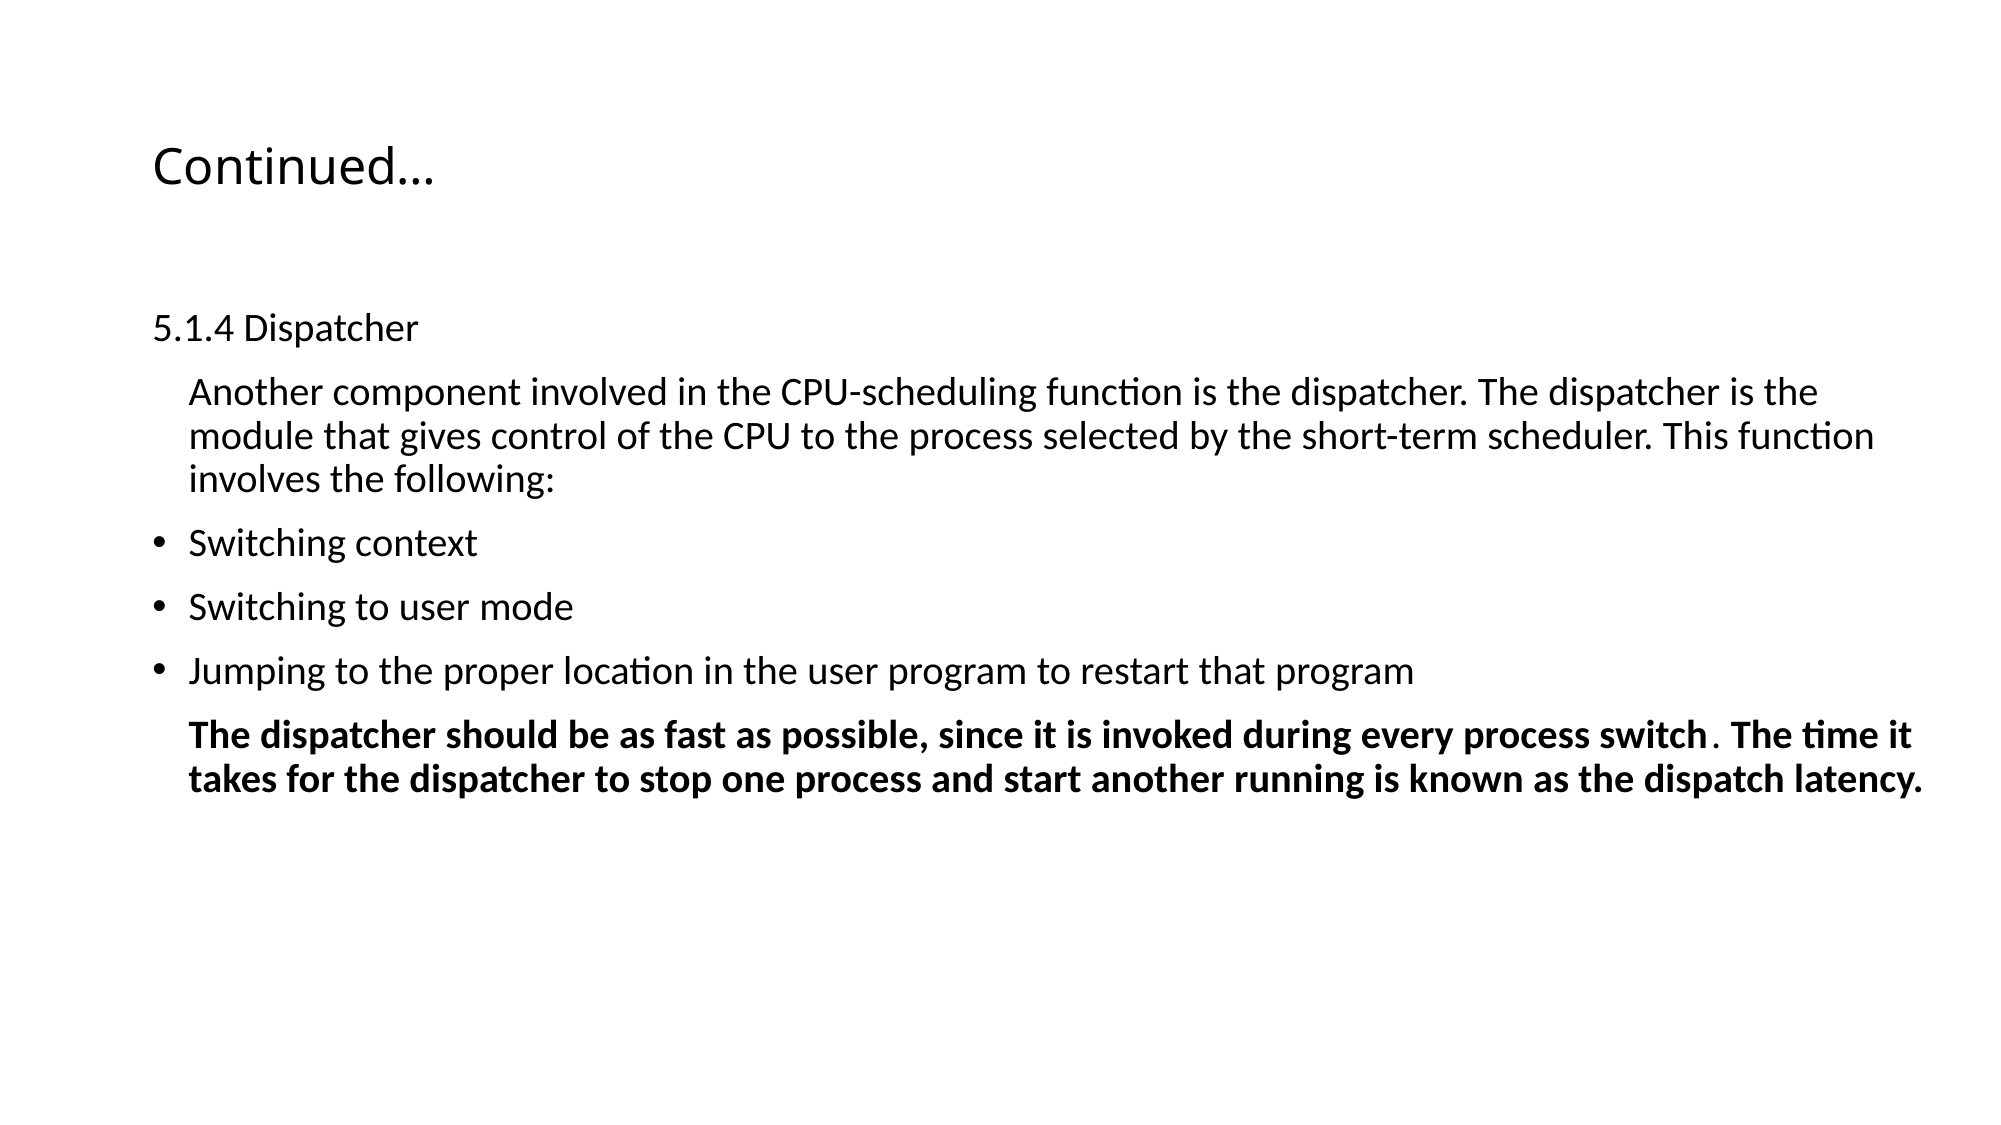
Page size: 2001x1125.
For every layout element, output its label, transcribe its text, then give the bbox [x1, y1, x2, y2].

list 5.1.4 Dispatcher Another component involved in the CPU-scheduling function is the dispatcher. The dispatcher is the module that gives control of the CPU to the process selected by the short-term scheduler. This function involves the following: Switching context Switching to user mode Jumping to the proper location in the user program to restart that program The dispatcher should be as fast as possible, since it is invoked during every process switch. The time it takes for the dispatcher to stop one process and start another running is known as the dispatch latency. [137, 299, 1959, 848]
title Continued… [137, 59, 1863, 278]
